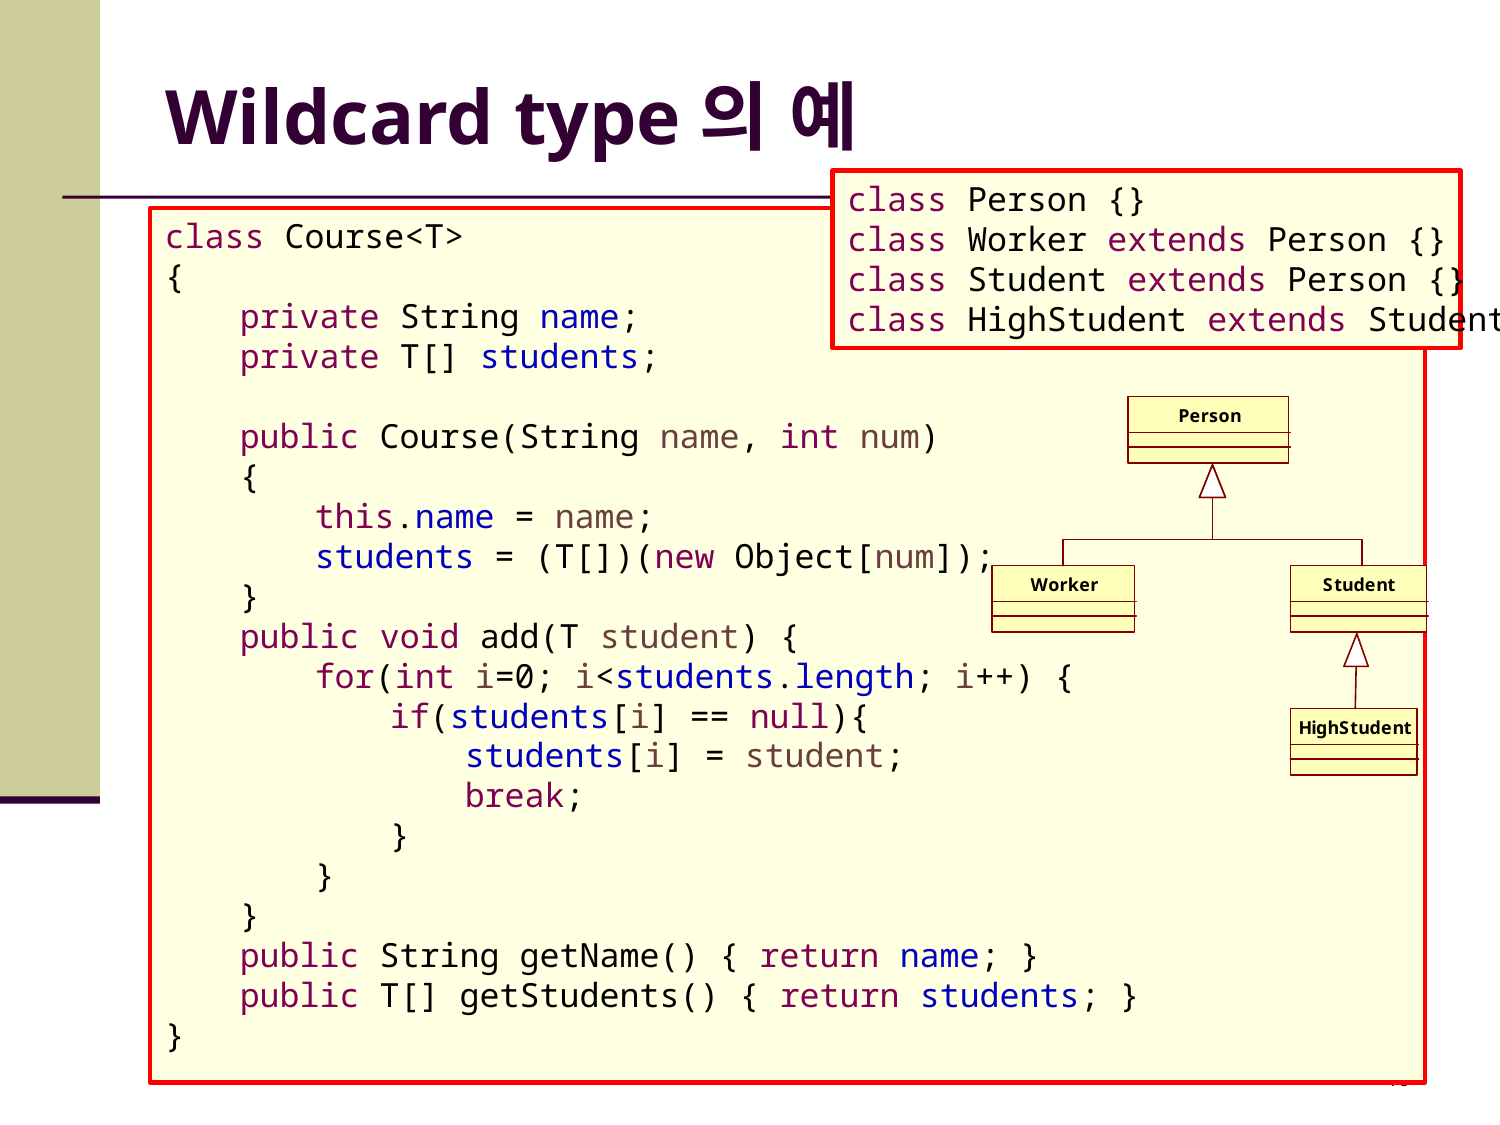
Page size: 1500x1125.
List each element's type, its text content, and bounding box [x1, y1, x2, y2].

title Wildcard type의 예 [149, 45, 1426, 185]
picture [958, 363, 1461, 810]
text_box class Person {} class Worker extends Person {} class Student extends Person {} class HighStudent extends Student {} [832, 170, 1461, 349]
slide_number 10 [1112, 1058, 1426, 1101]
text_box class Course<T> { private String name; private T[] students; public Course(String name, int num) { this.name = name; students = (T[])(new Object[num]); } public void add(T student) { for(int i=0; i<students.length; i++) { if(students[i] == null){ students[i] = student; break; } } } public String getName() { return name; } public T[] getStudents() { return students; } } [149, 208, 1425, 1083]
